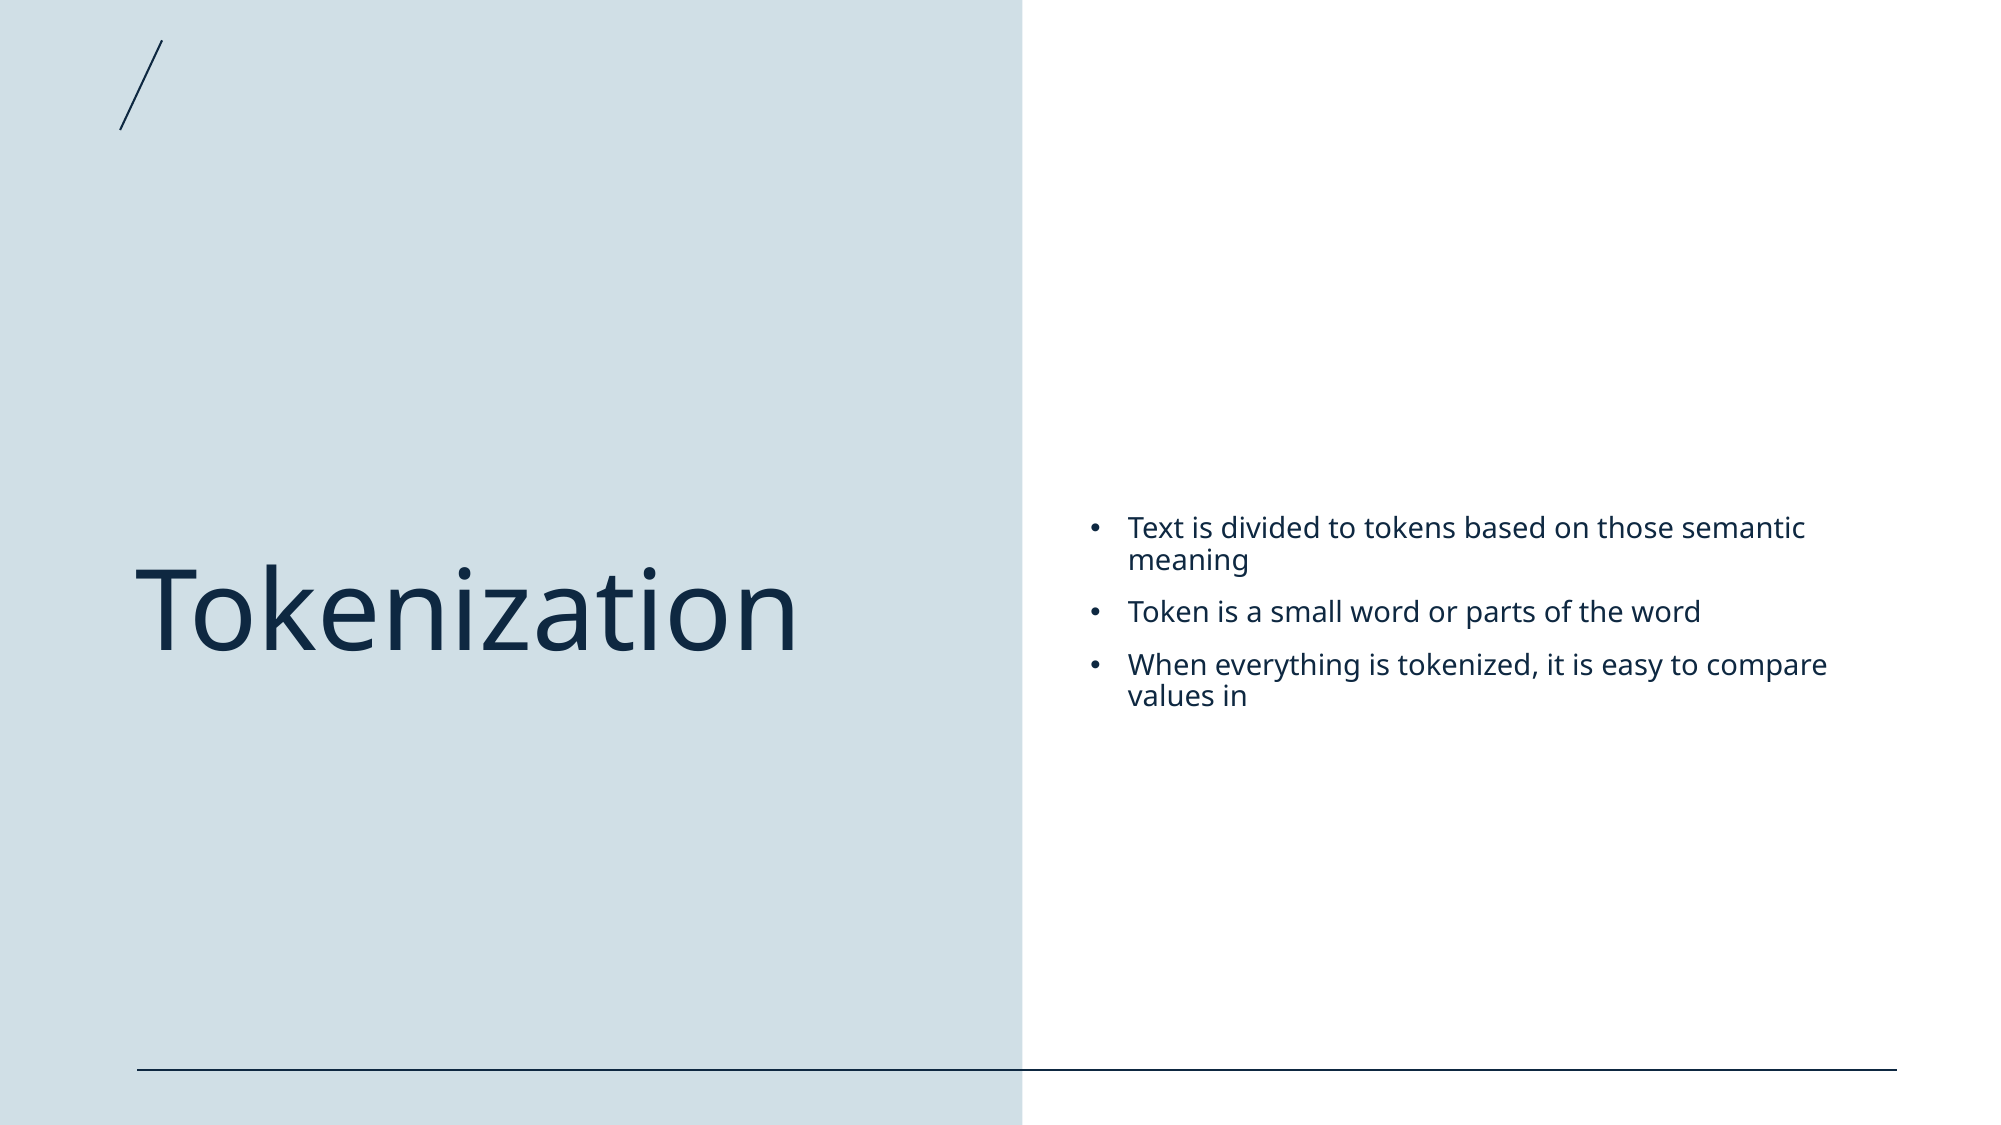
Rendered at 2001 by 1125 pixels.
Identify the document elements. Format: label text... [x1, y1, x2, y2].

title Tokenization [120, 191, 920, 1035]
text_box [0, 0, 1024, 1125]
list Text is divided to tokens based on those semantic meaning Token is a small word or parts of the word When everything is tokenized, it is easy to compare values in [1075, 191, 1896, 1035]
text_box [1024, 0, 2000, 1125]
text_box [119, 39, 163, 131]
